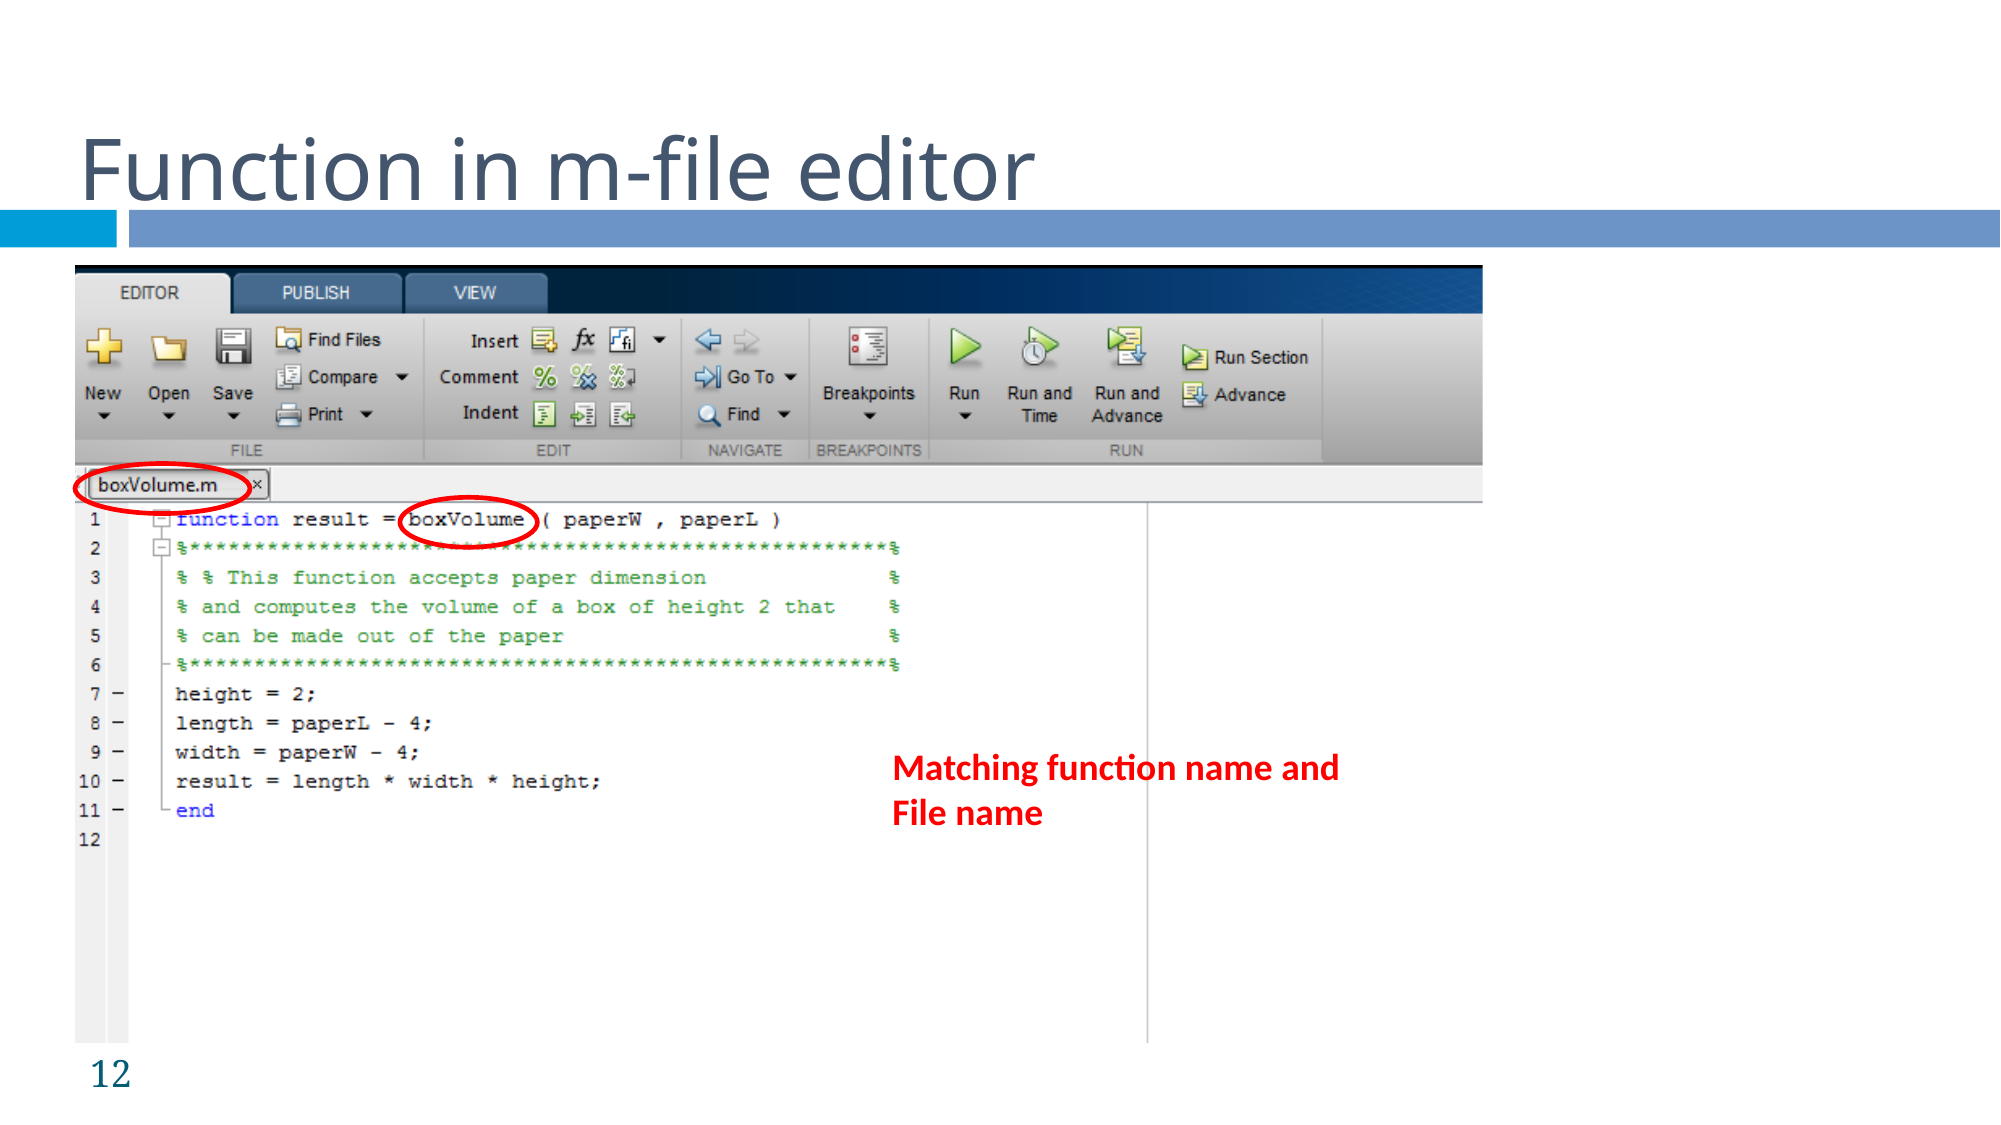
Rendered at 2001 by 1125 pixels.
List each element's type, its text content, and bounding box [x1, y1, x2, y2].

text_box 12 [75, 1050, 425, 1103]
picture [74, 264, 1483, 1043]
text_box Function in m-file editor [78, 12, 1625, 220]
